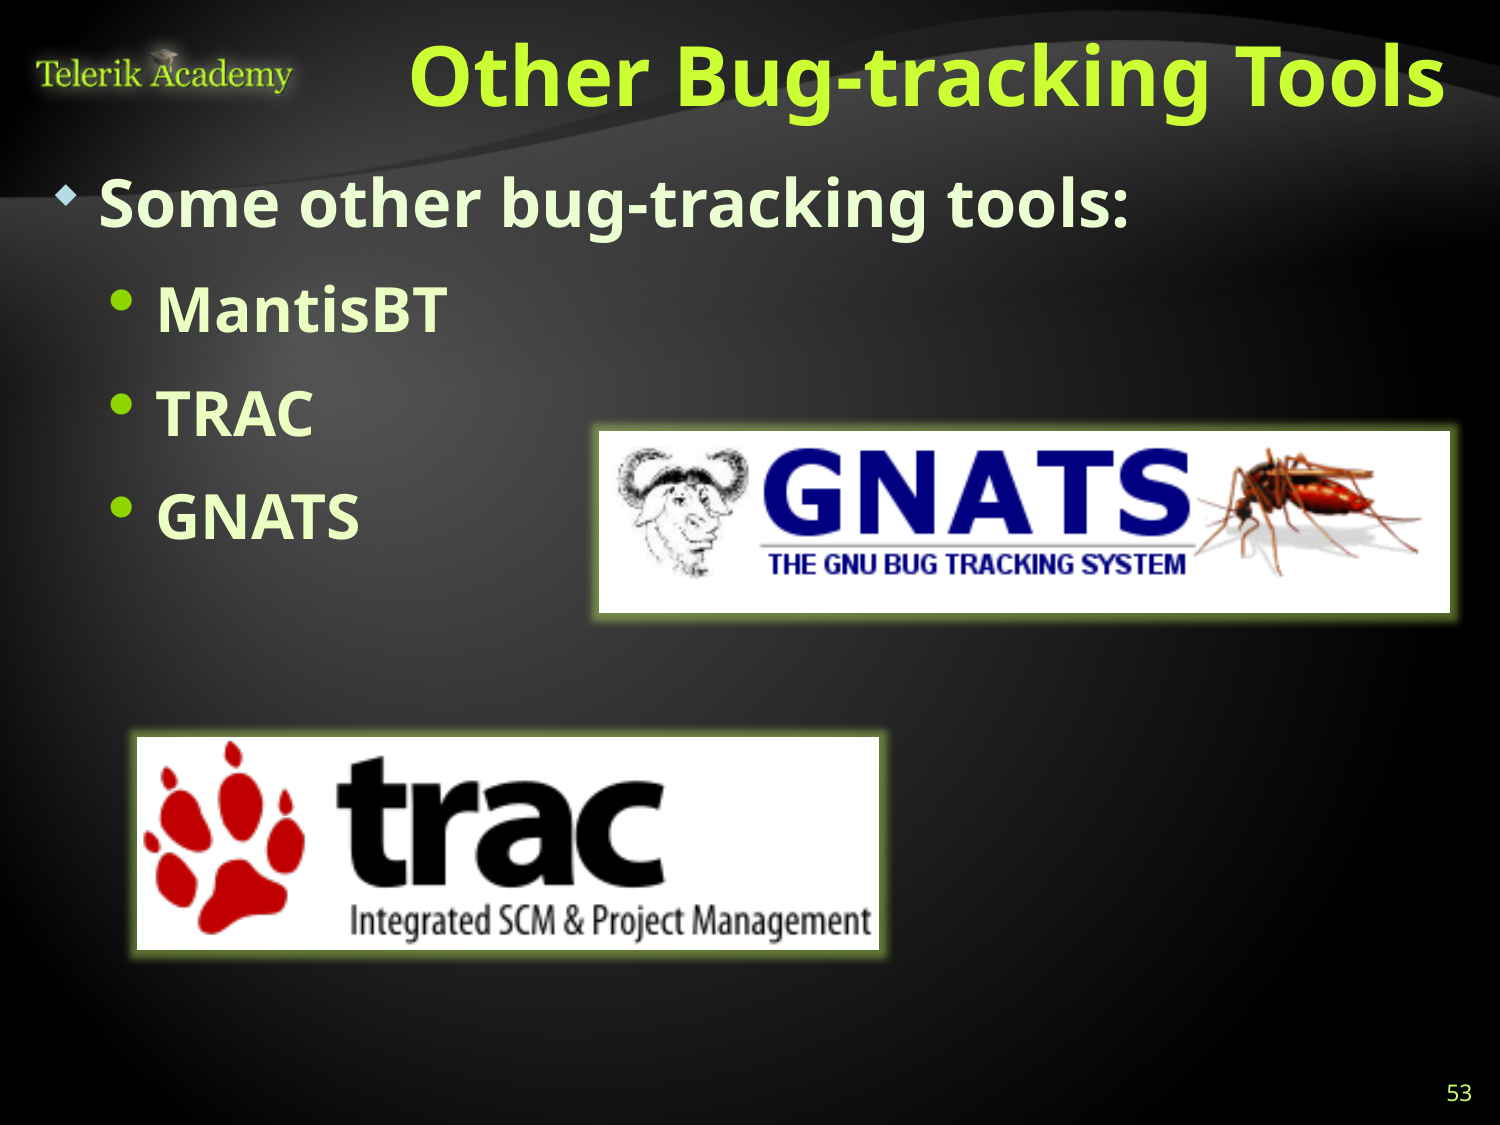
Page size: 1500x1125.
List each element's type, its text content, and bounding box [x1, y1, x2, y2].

picture [0, 0, 1500, 1125]
slide_number 53 [1412, 1074, 1488, 1113]
title Other Bug-tracking Tools [300, 12, 1463, 149]
list Some other bug-tracking tools: MantisBT TRAC GNATS [37, 149, 1463, 1100]
